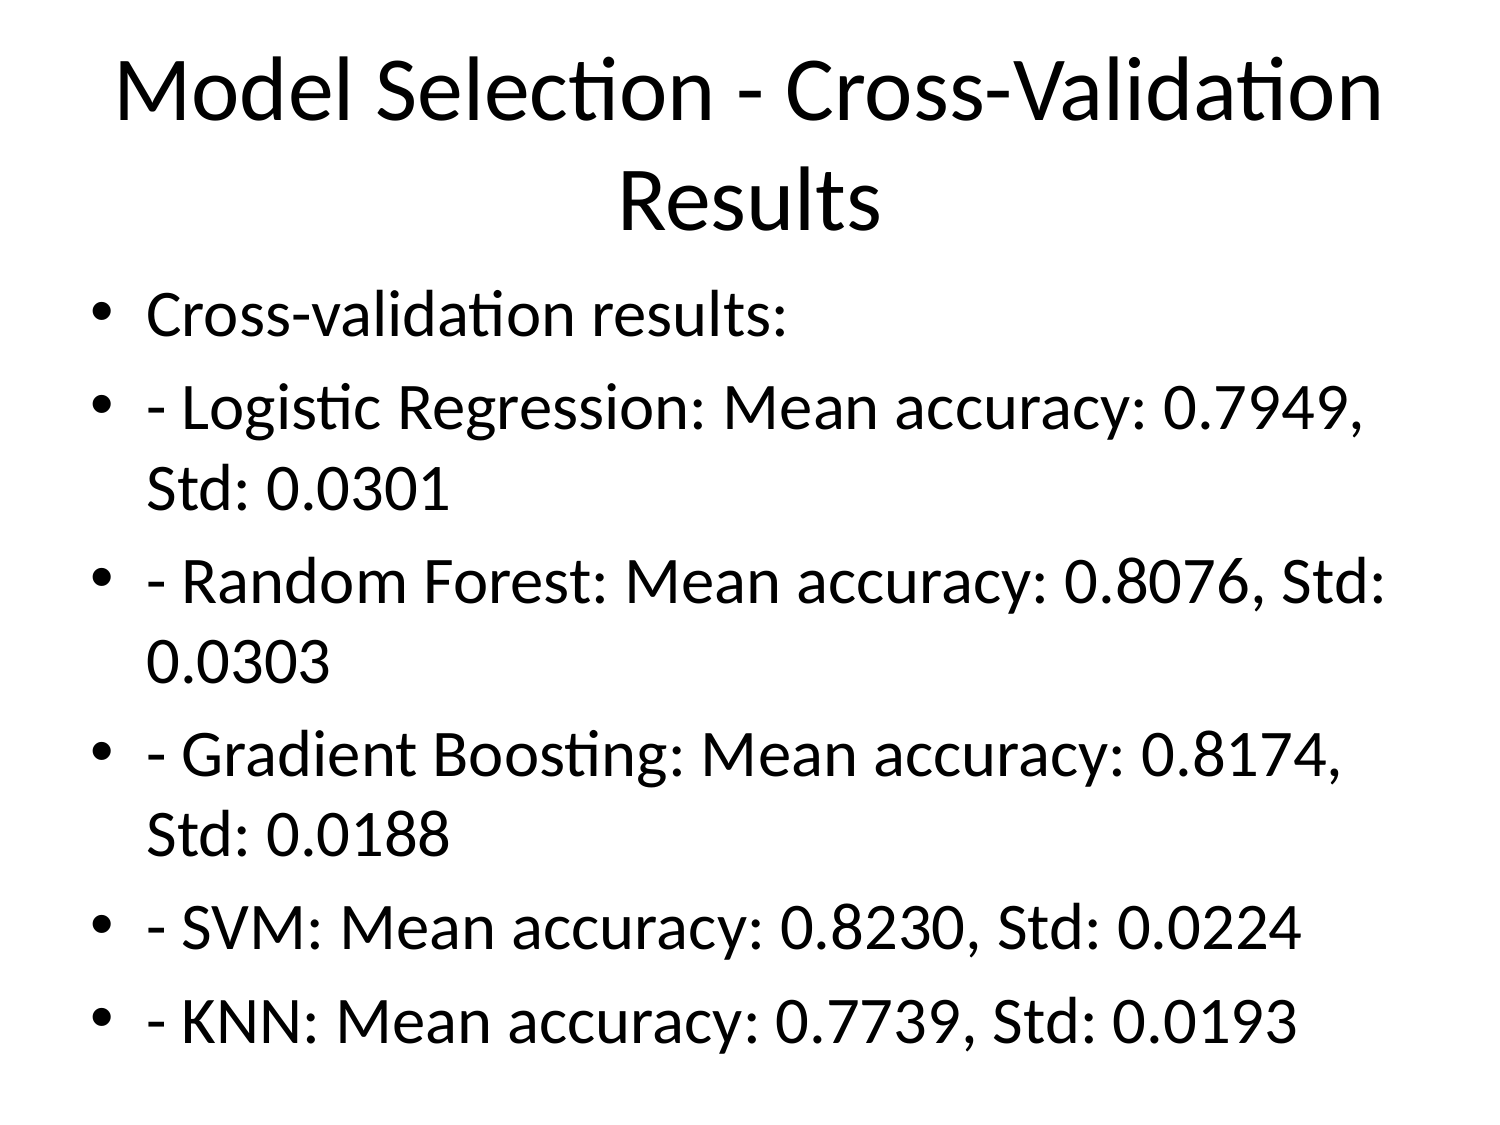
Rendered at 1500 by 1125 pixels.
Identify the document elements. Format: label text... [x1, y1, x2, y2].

title Model Selection - Cross-Validation Results [75, 45, 1425, 233]
list Cross-validation results: - Logistic Regression: Mean accuracy: 0.7949, Std: 0.0301 - Random Forest: Mean accuracy: 0.8076, Std: 0.0303 - Gradient Boosting: Mean accuracy: 0.8174, Std: 0.0188 - SVM: Mean accuracy: 0.8230, Std: 0.0224 - KNN: Mean accuracy: 0.7739, Std: 0.0193 [75, 262, 1425, 1005]
